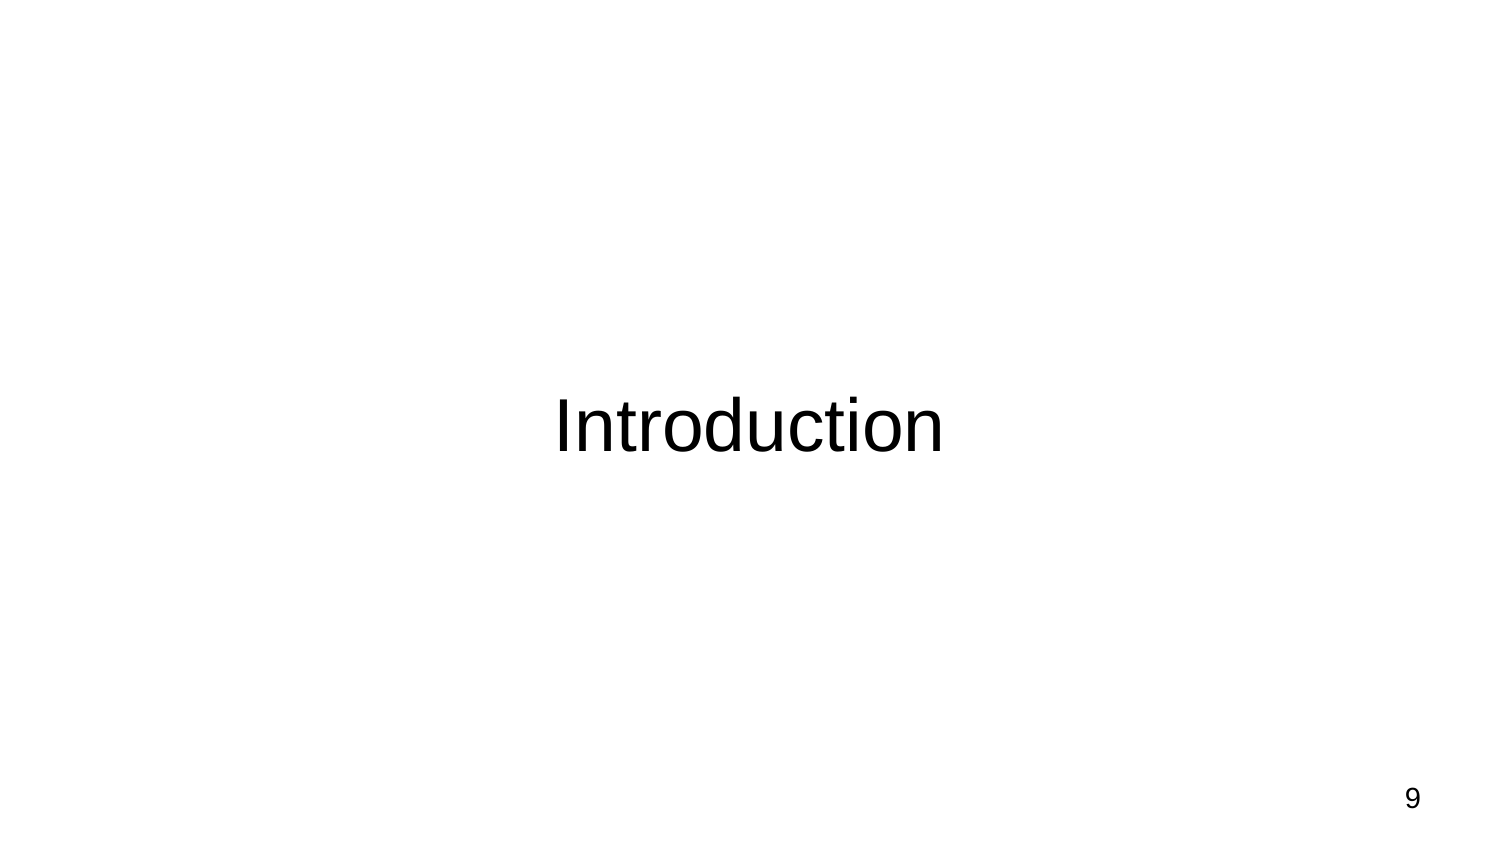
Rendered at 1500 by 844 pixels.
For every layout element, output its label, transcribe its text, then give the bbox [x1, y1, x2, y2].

slide_number ‹#› [1389, 764, 1480, 830]
title Introduction [51, 352, 1449, 491]
